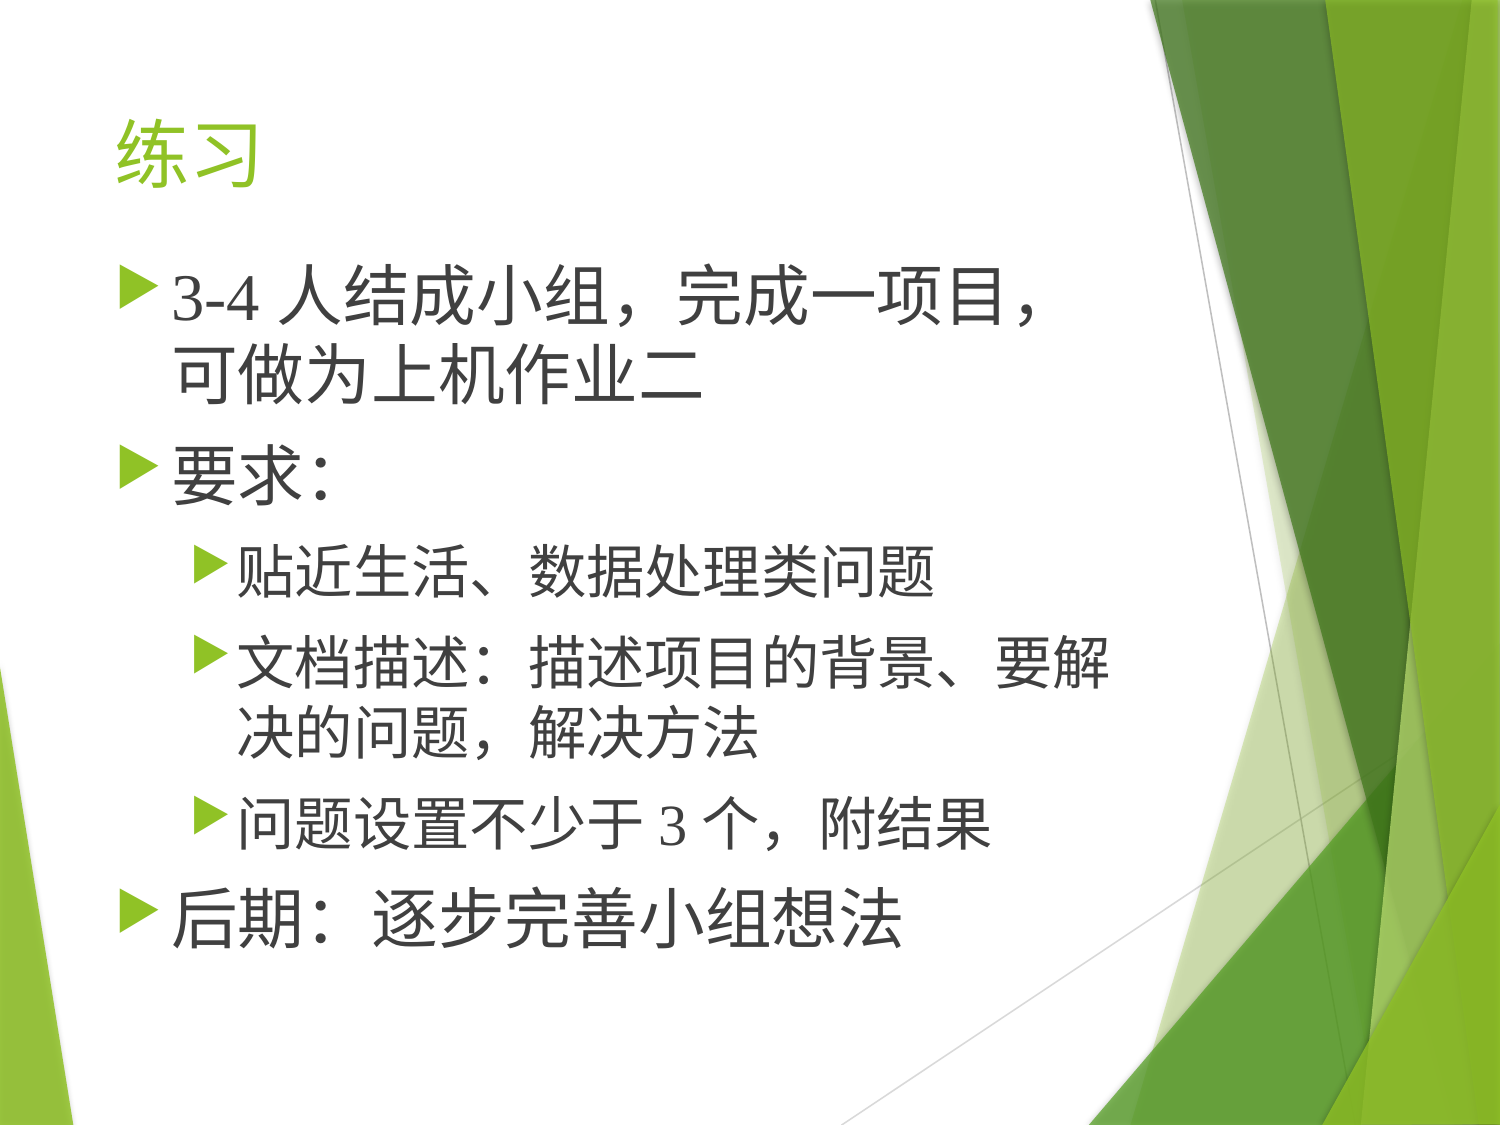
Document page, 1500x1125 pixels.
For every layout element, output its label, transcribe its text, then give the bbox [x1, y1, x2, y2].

title 练习 [99, 99, 1142, 211]
list 3-4人结成小组，完成一项目，可做为上机作业二 要求： 贴近生活、数据处理类问题 文档描述：描述项目的背景、要解决的问题，解决方法 问题设置不少于3个，附结果 后期：逐步完善小组想法 [99, 245, 1142, 992]
